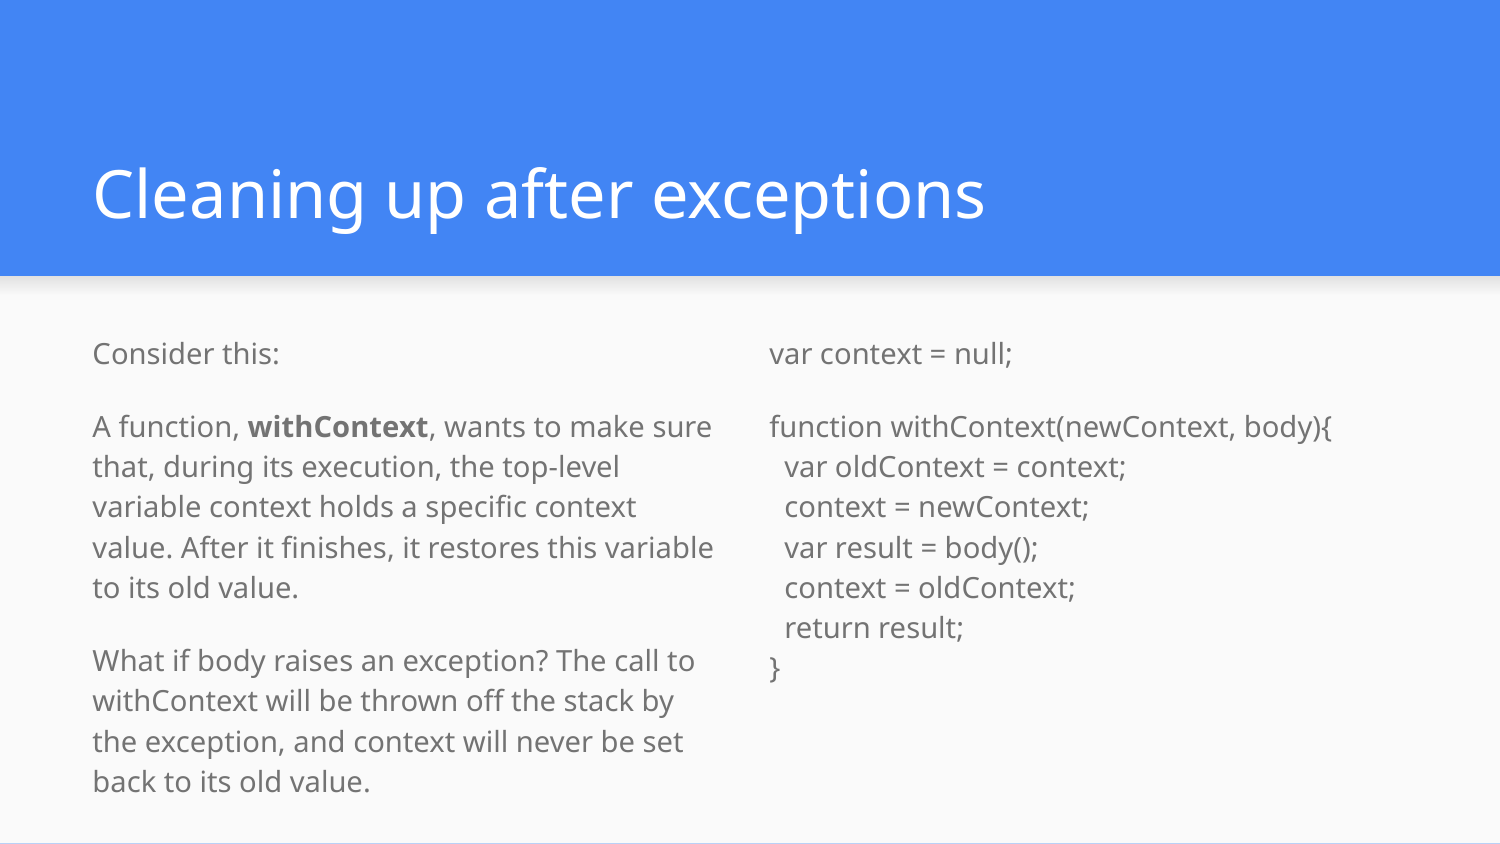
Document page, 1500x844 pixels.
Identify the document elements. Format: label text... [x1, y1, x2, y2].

list var context = null; function withContext(newContext, body){ var oldContext = context; context = newContext; var result = body(); context = oldContext; return result; } [754, 314, 1488, 760]
list Consider this: A function, withContext, wants to make sure that, during its execution, the top-level variable context holds a specific context value. After it finishes, it restores this variable to its old value. What if body raises an exception? The call to withContext will be thrown off the stack by the exception, and context will never be set back to its old value. [77, 314, 734, 760]
title Cleaning up after exceptions [77, 121, 1427, 248]
